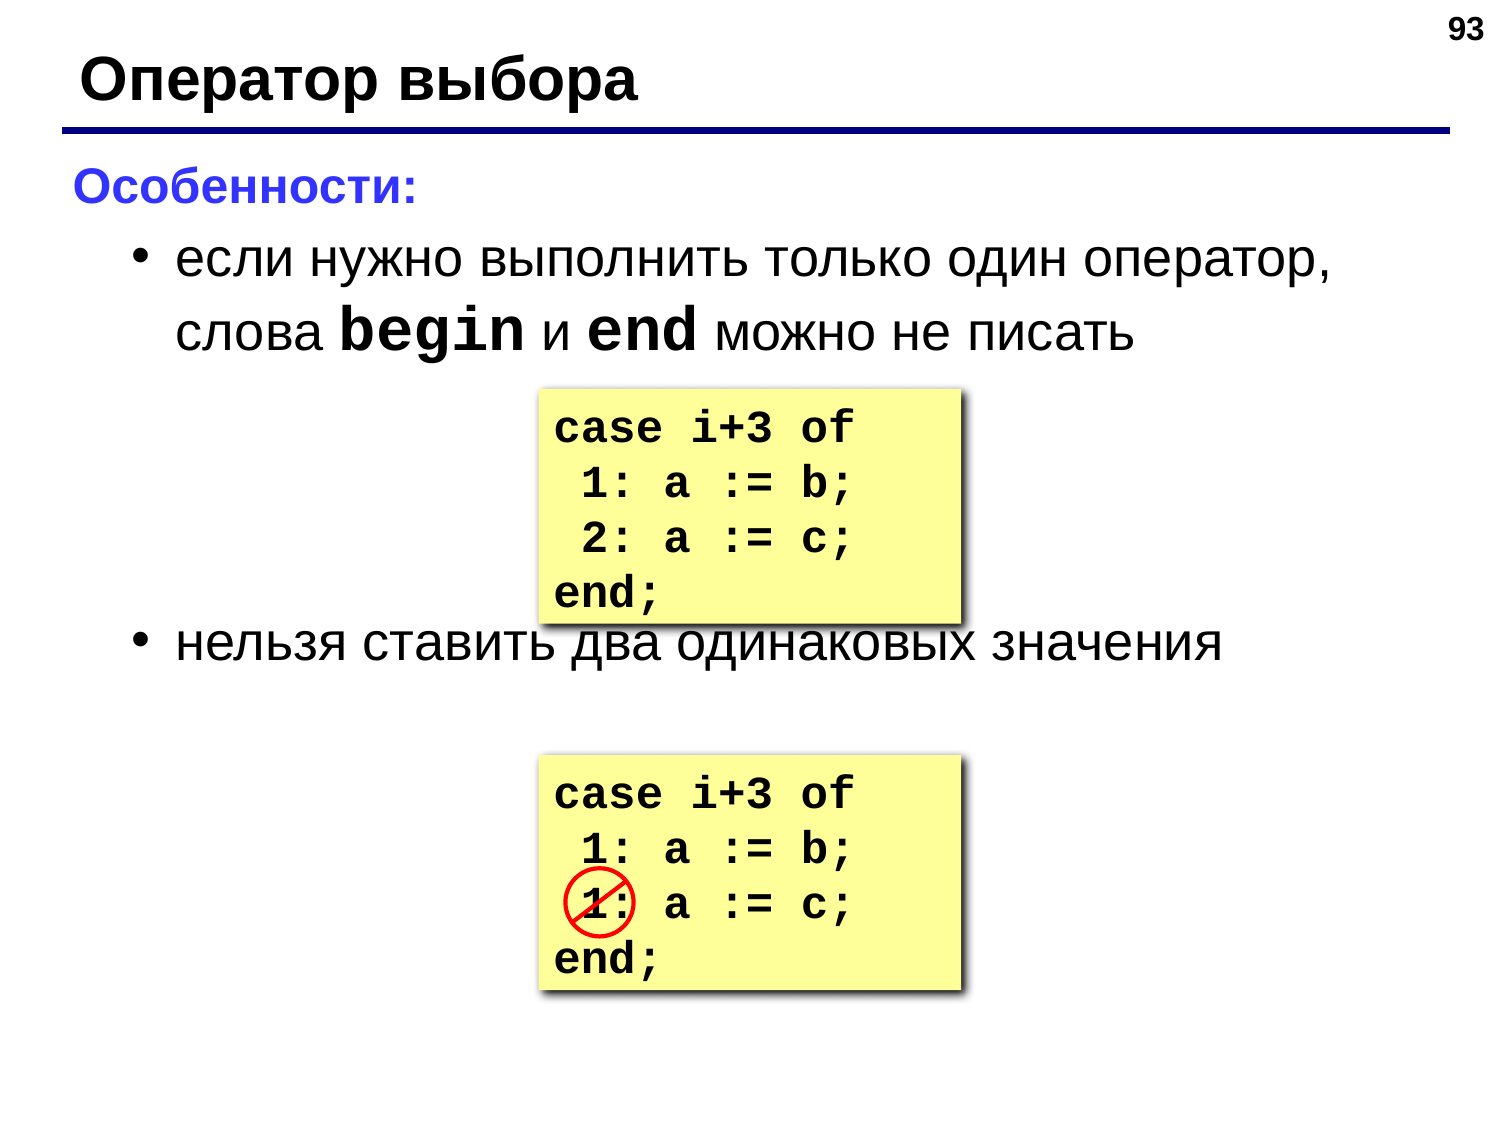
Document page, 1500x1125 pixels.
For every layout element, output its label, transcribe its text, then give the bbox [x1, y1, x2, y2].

text_box Оператор выбора [64, 30, 1401, 122]
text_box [565, 867, 634, 937]
text_box ‹#› [1149, 0, 1500, 79]
text_box Особенности: если нужно выполнить только один оператор, слова begin и end можно не писать нельзя ставить два одинаковых значения [57, 145, 1439, 729]
text_box case i+3 of 1: a := b; 2: a := c; end; [538, 388, 962, 624]
text_box case i+3 of 1: a := b; 1: a := c; end; [538, 755, 962, 991]
